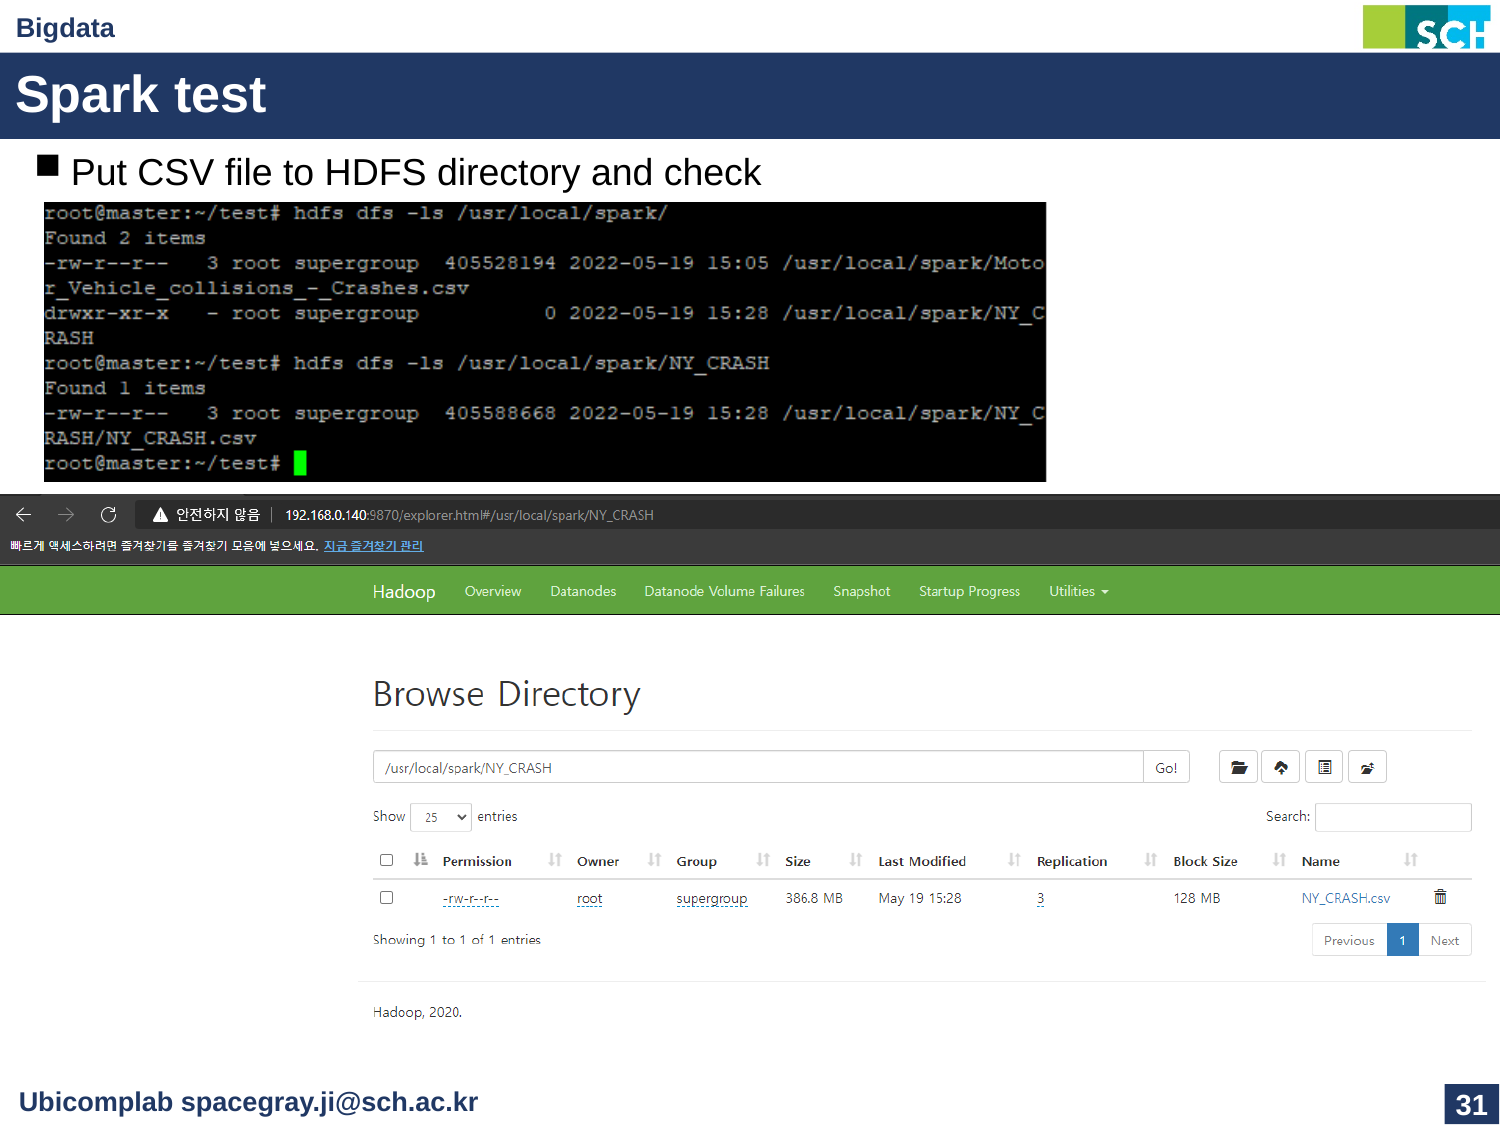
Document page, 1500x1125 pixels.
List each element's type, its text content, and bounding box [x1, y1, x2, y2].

text_box Put CSV file to HDFS directory and check [18, 145, 1358, 217]
title Spark test [0, 52, 1500, 139]
slide_number 31 [1444, 1084, 1500, 1125]
picture [44, 202, 1048, 483]
picture [0, 494, 1500, 1084]
picture [1354, 2, 1499, 51]
